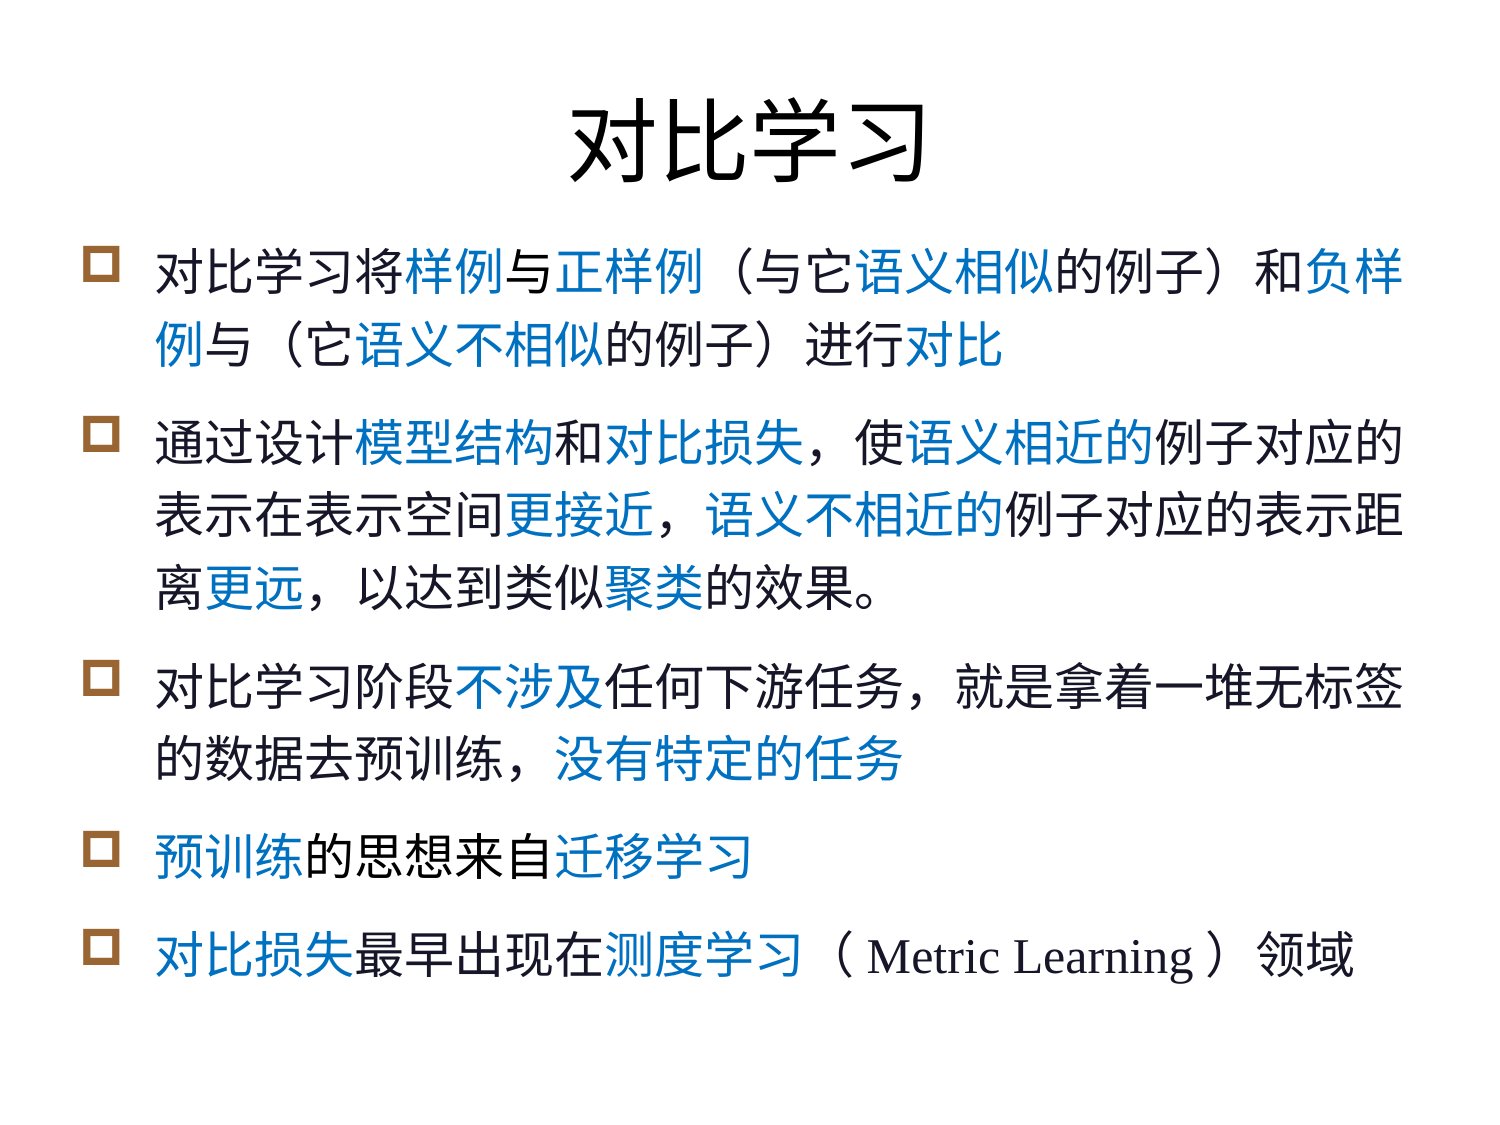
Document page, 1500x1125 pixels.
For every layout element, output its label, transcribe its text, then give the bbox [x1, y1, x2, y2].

title 对比学习 [75, 45, 1425, 233]
text_box 对比学习将样例与正样例（与它语义相似的例子）和负样例与（它语义不相似的例子）进行对比 通过设计模型结构和对比损失，使语义相近的例子对应的表示在表示空间更接近，语义不相近的例子对应的表示距离更远，以达到类似聚类的效果。 对比学习阶段不涉及任何下游任务，就是拿着一堆无标签的数据去预训练，没有特定的任务 预训练的思想来自迁移学习 对比损失最早出现在测度学习（Metric Learning）领域 [64, 219, 1442, 1057]
